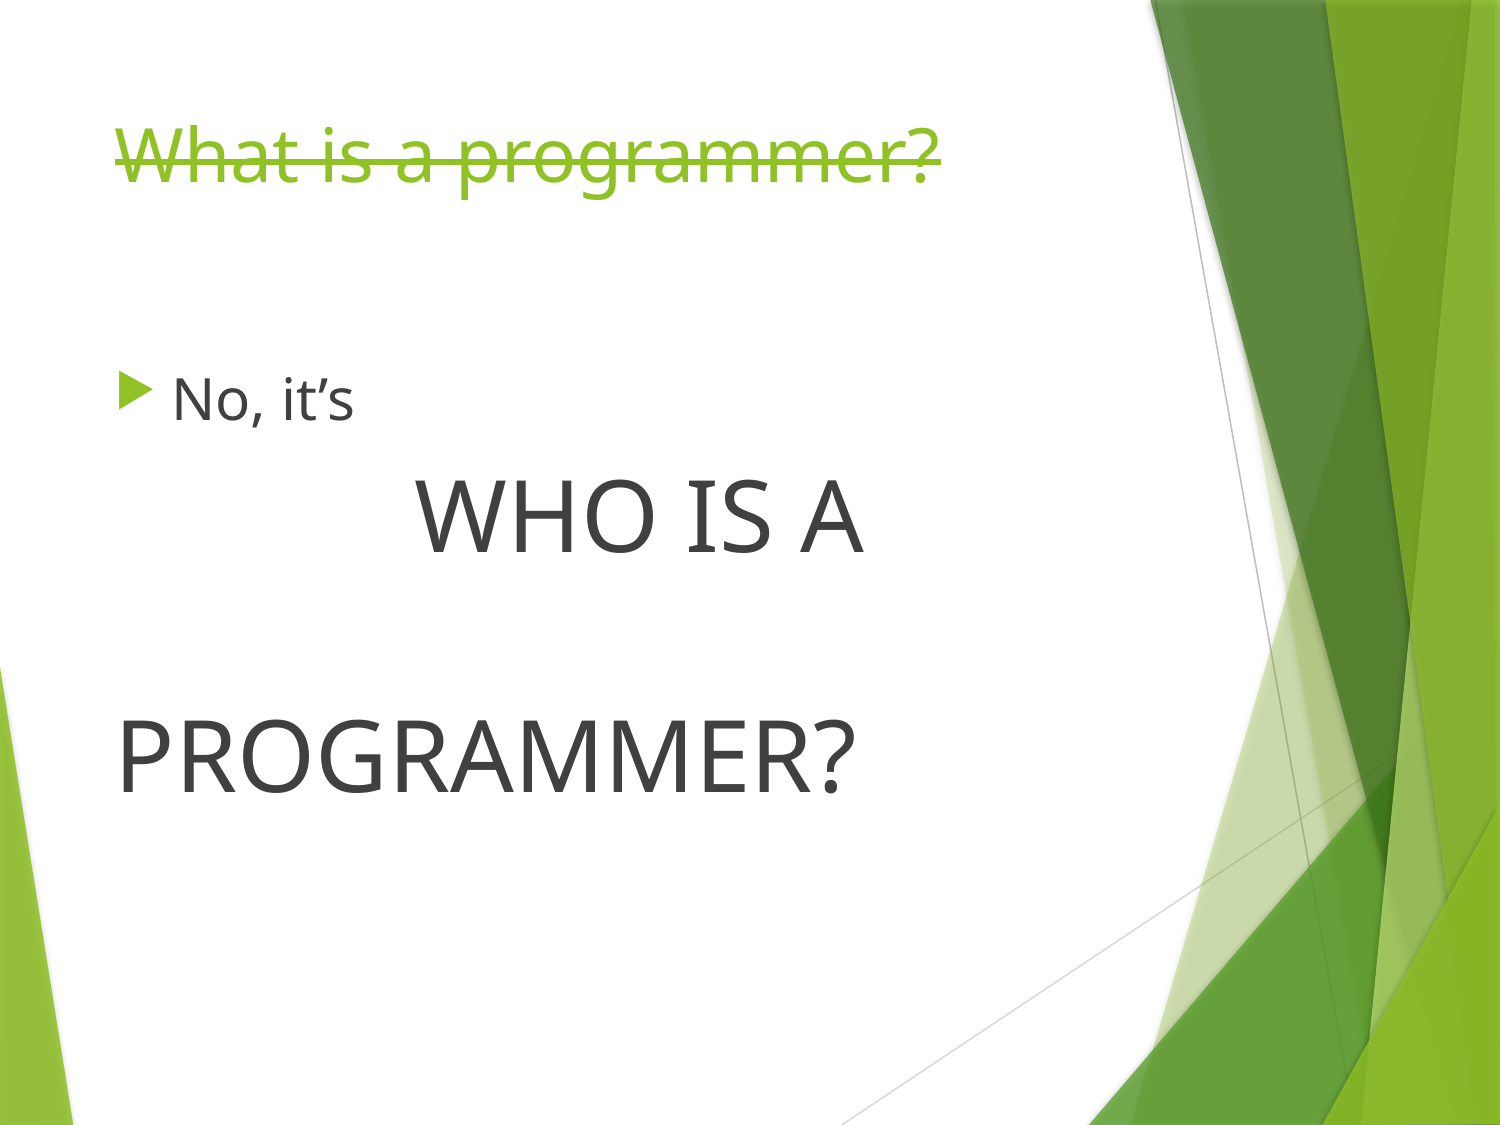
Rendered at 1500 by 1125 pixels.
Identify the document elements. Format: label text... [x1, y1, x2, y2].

list No, it’s WHO IS A PROGRAMMER? [99, 354, 1200, 992]
title What is a programmer? [99, 99, 1142, 317]
